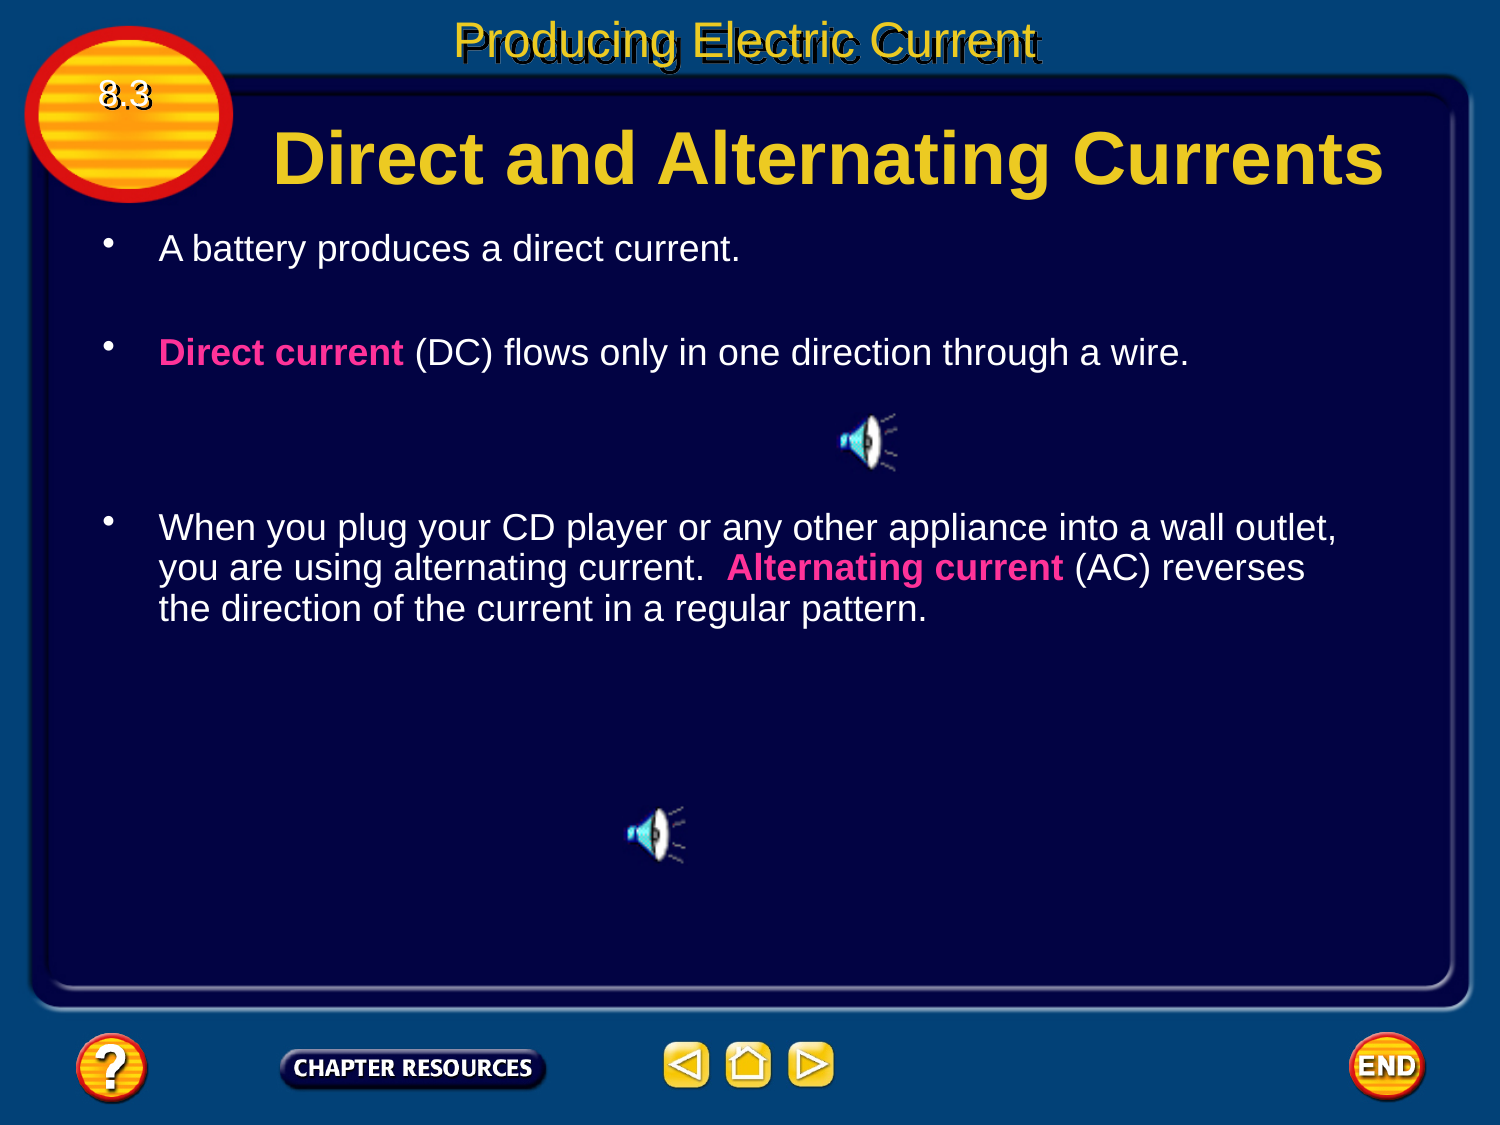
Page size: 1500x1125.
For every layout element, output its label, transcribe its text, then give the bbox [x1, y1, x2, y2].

text_box A battery produces a direct current. [87, 221, 1375, 278]
text_box When you plug your CD player or any other appliance into a wall outlet, you are using alternating current. Alternating current (AC) reverses the direction of the current in a regular pattern. [87, 500, 1375, 637]
text_box 8.3 [82, 61, 165, 121]
text_box Producing Electric Current [438, 0, 1052, 75]
text_box Direct and Alternating Currents [257, 112, 1438, 209]
text_box Direct current (DC) flows only in one direction through a wire. [87, 325, 1375, 381]
picture [0, 0, 1500, 1125]
